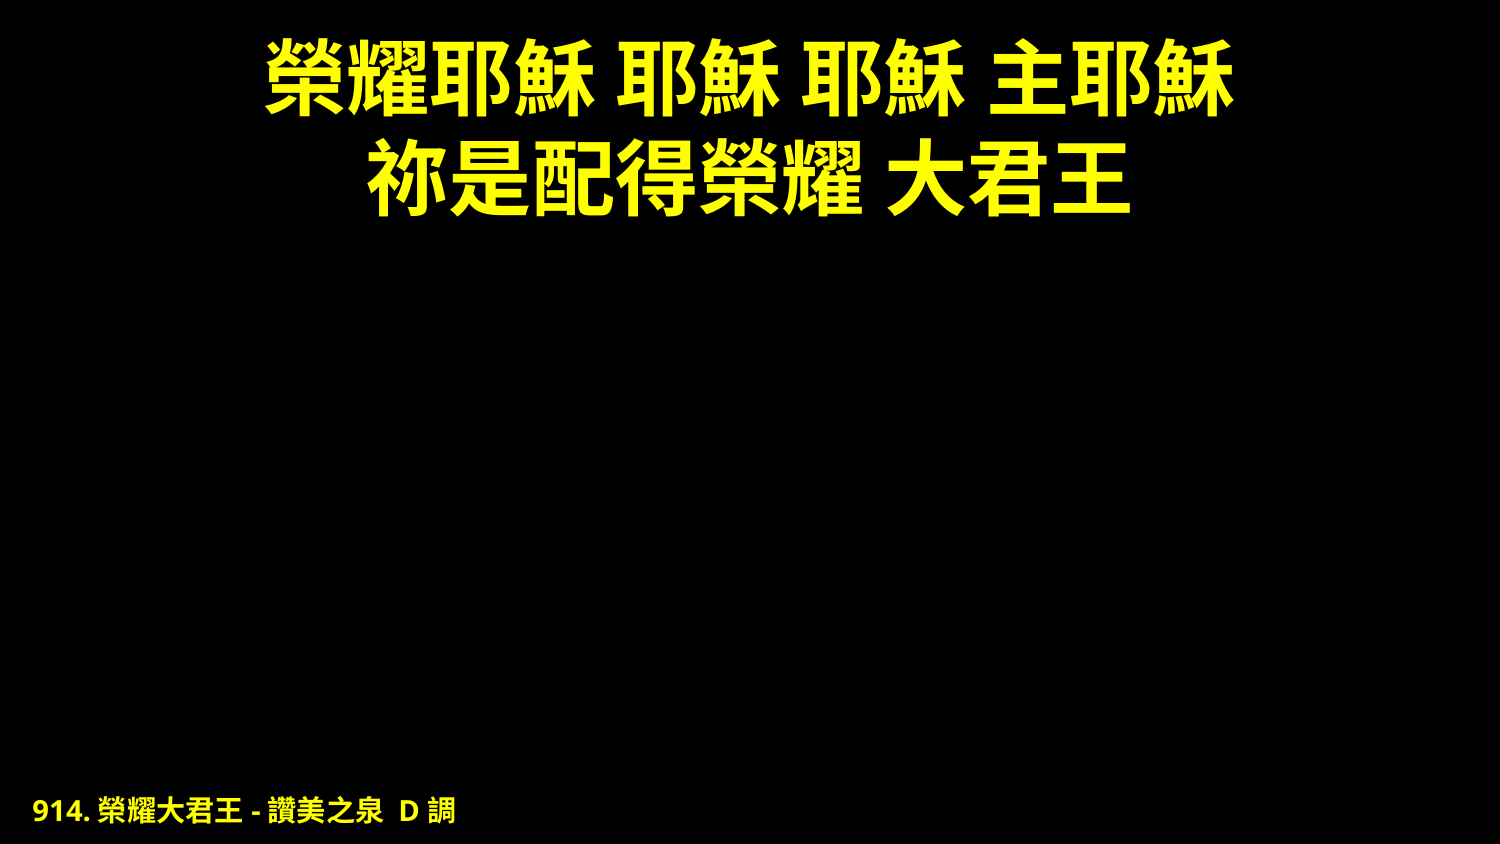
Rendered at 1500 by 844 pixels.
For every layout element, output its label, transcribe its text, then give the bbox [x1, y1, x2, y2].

title 榮耀耶穌 耶穌 耶穌 主耶穌 祢是配得榮耀 大君王 [0, 55, 1500, 197]
text_box 914.榮耀大君王-讚美之泉 D調 [17, 784, 774, 835]
